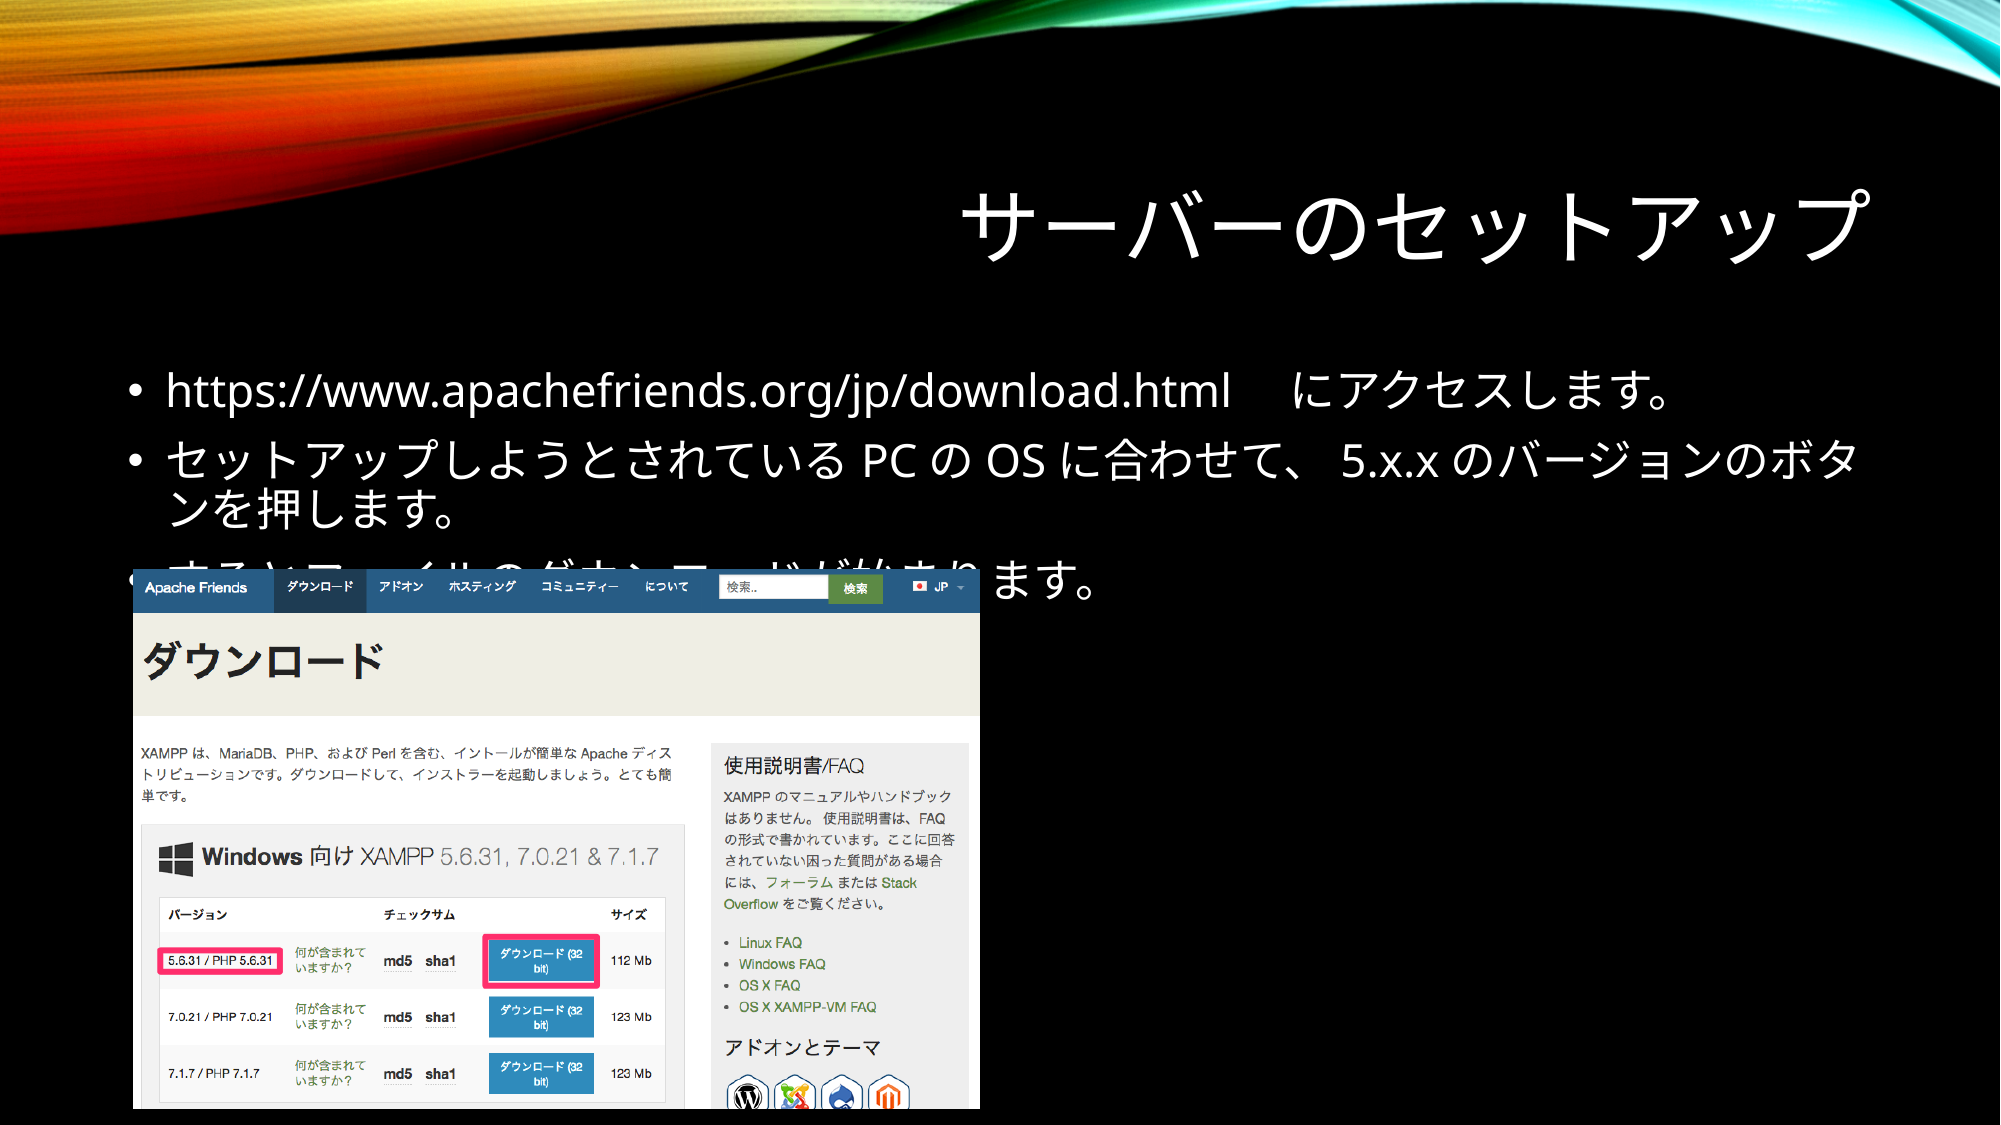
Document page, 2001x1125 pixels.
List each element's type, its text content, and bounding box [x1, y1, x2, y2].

picture [133, 569, 980, 1109]
list https://www.apachefriends.org/jp/download.html にアクセスします。 セットアップしようとされているPCのOSに合わせて、5.x.xのバージョンのボタンを押します。 するとファイルのダウンロードが始まります。 [112, 360, 1888, 1021]
title サーバーのセットアップ [474, 125, 1888, 338]
picture [0, 0, 2000, 237]
